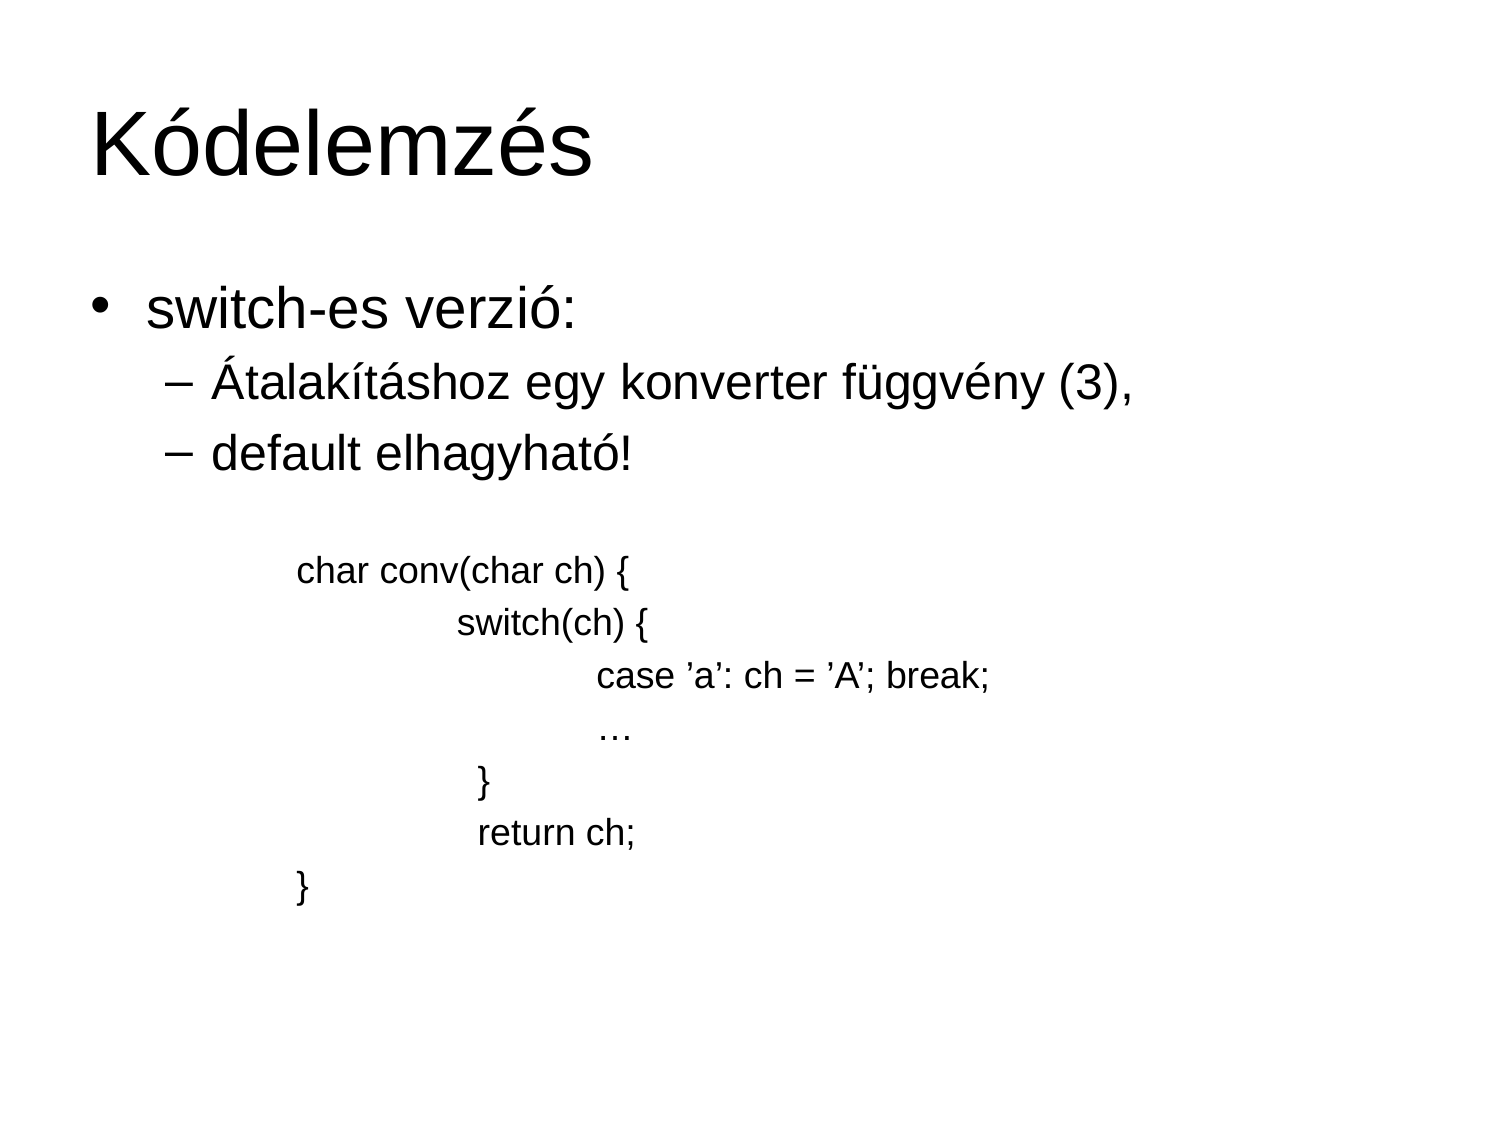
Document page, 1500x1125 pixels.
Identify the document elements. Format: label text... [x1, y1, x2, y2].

title Kódelemzés [74, 44, 1426, 233]
list switch-es verzió: Átalakításhoz egy konverter függvény (3), default elhagyható! char conv(char ch) { switch(ch) { case ’a’: ch = ’A’; break; … } return ch; } [74, 262, 1426, 1006]
